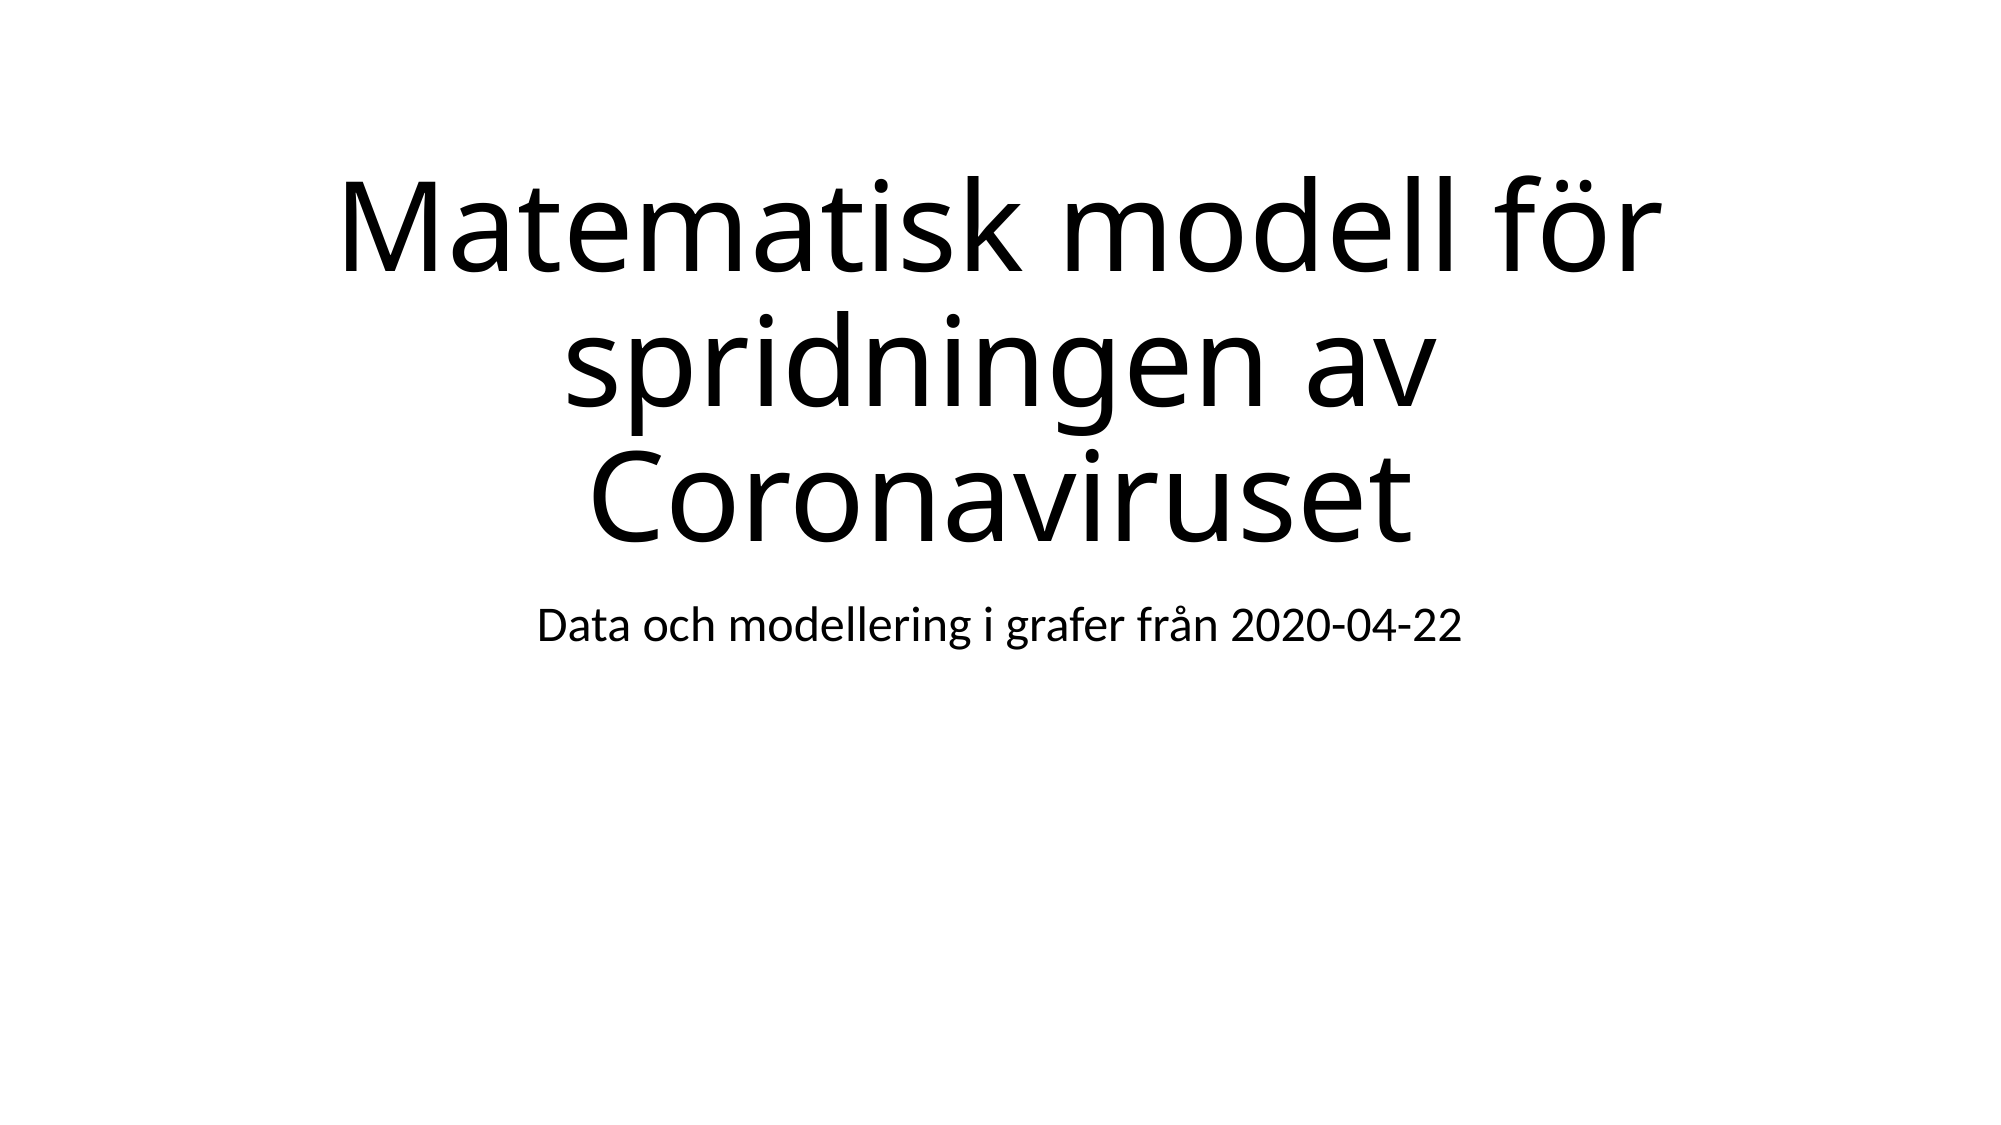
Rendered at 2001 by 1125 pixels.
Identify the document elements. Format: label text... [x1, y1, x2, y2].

subtitle Data och modellering i grafer från 2020-04-22 [249, 590, 1750, 863]
title Matematisk modell för spridningen av Coronaviruset [249, 184, 1750, 576]
